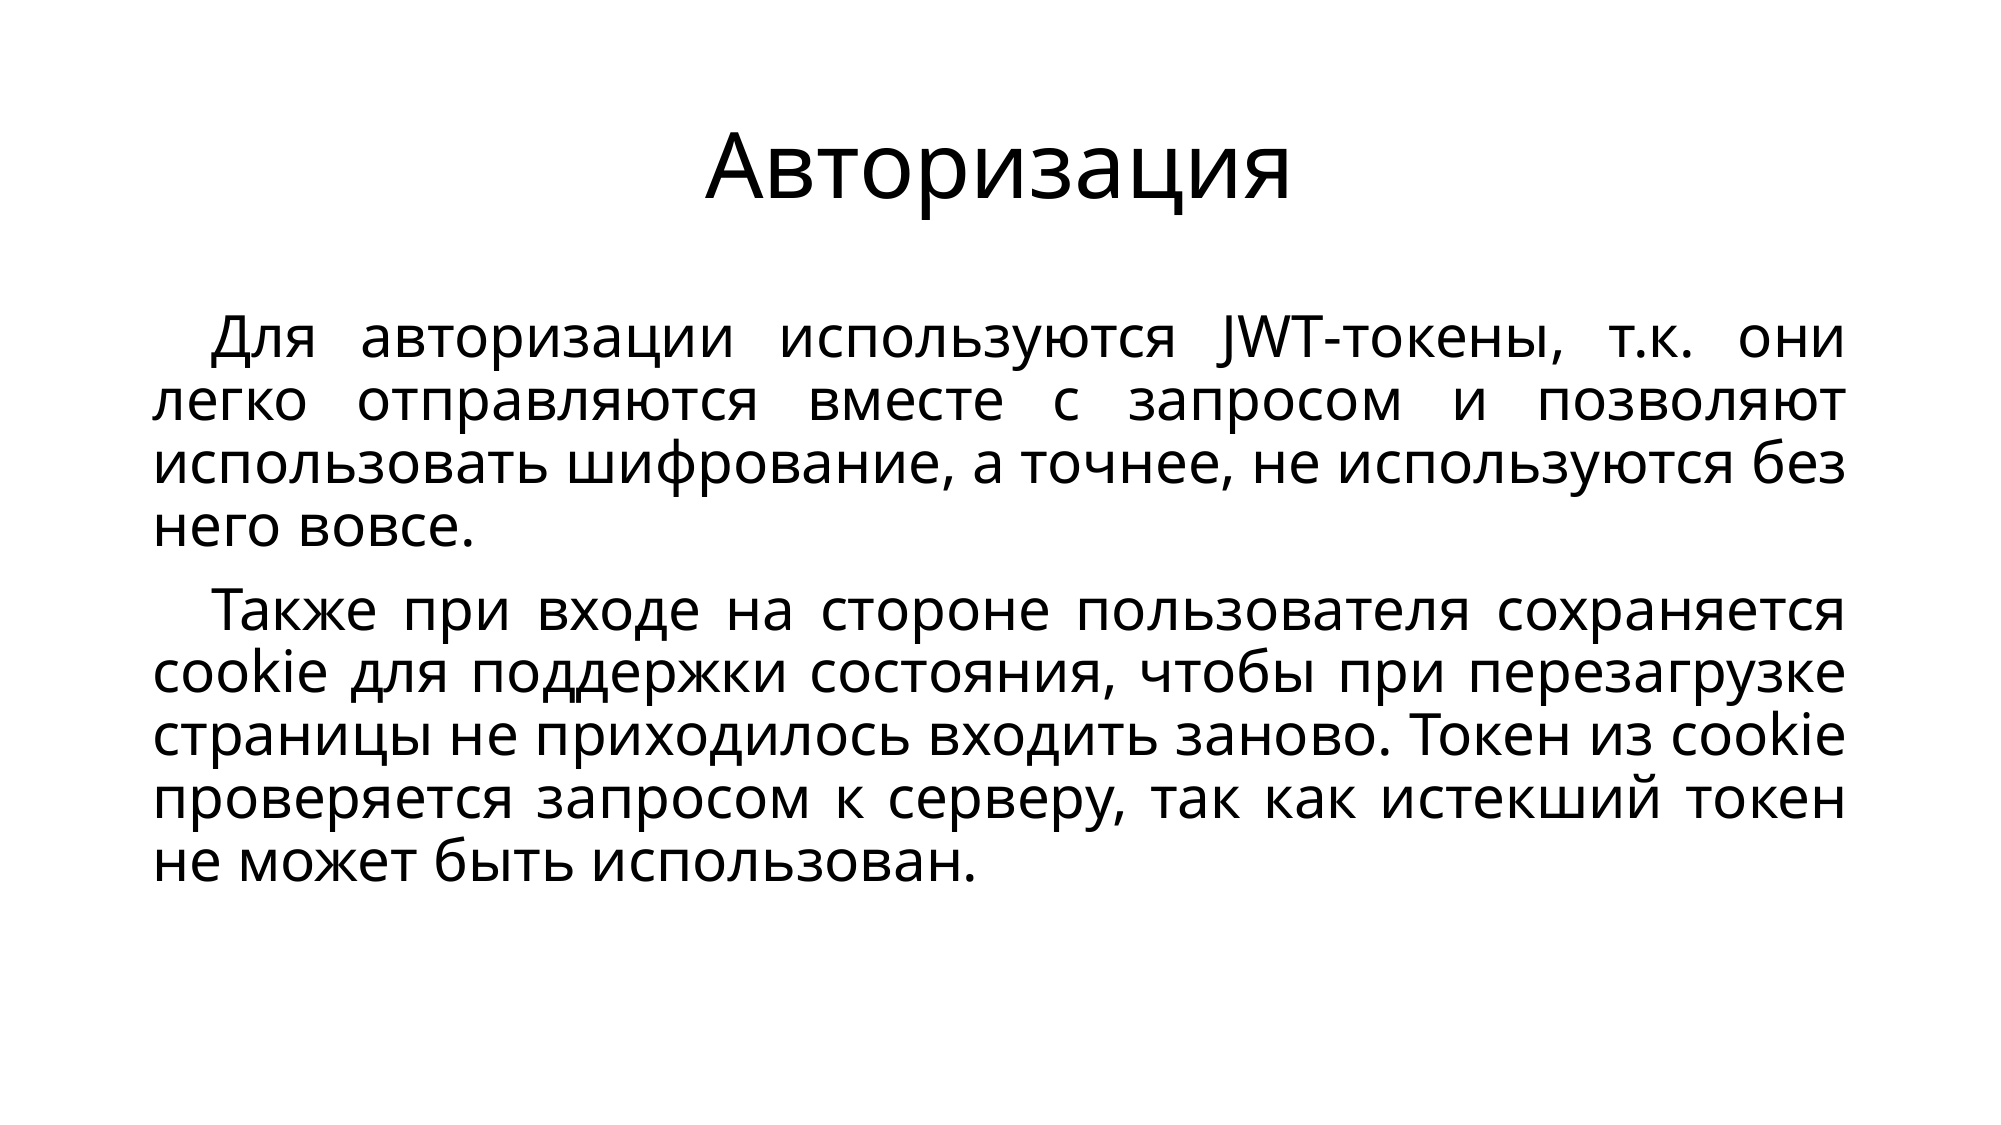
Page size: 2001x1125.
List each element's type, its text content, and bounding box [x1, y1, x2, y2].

title Авторизация [137, 59, 1863, 278]
list Для авторизации используются JWT-токены, т.к. они легко отправляются вместе с запросом и позволяют использовать шифрование, а точнее, не используются без него вовсе. Также при входе на стороне пользователя сохраняется cookie для поддержки состояния, чтобы при перезагрузке страницы не приходилось входить заново. Токен из cookie проверяется запросом к серверу, так как истекший токен не может быть использован. [137, 299, 1863, 1014]
